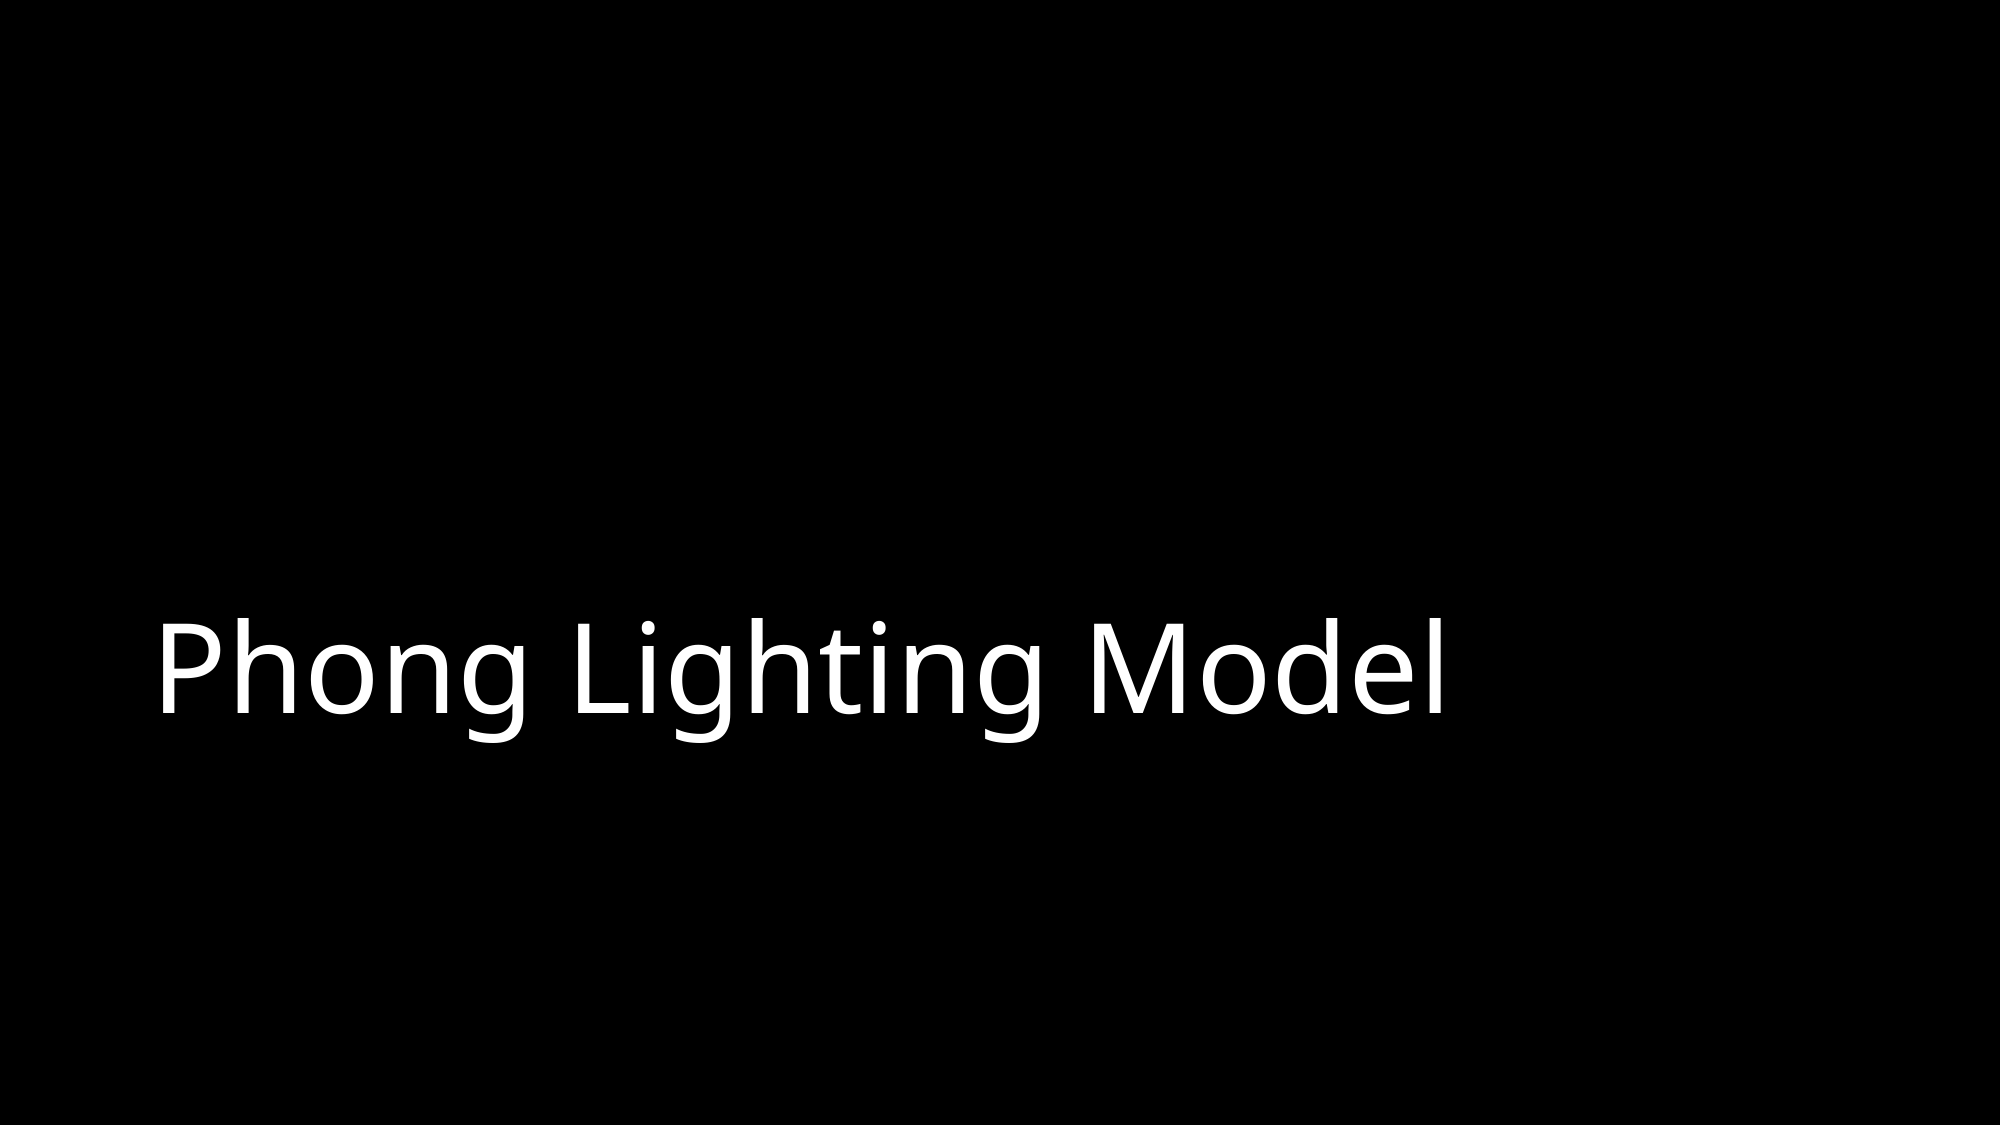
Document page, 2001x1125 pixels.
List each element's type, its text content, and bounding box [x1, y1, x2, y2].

title Phong Lighting Model [136, 280, 1862, 749]
